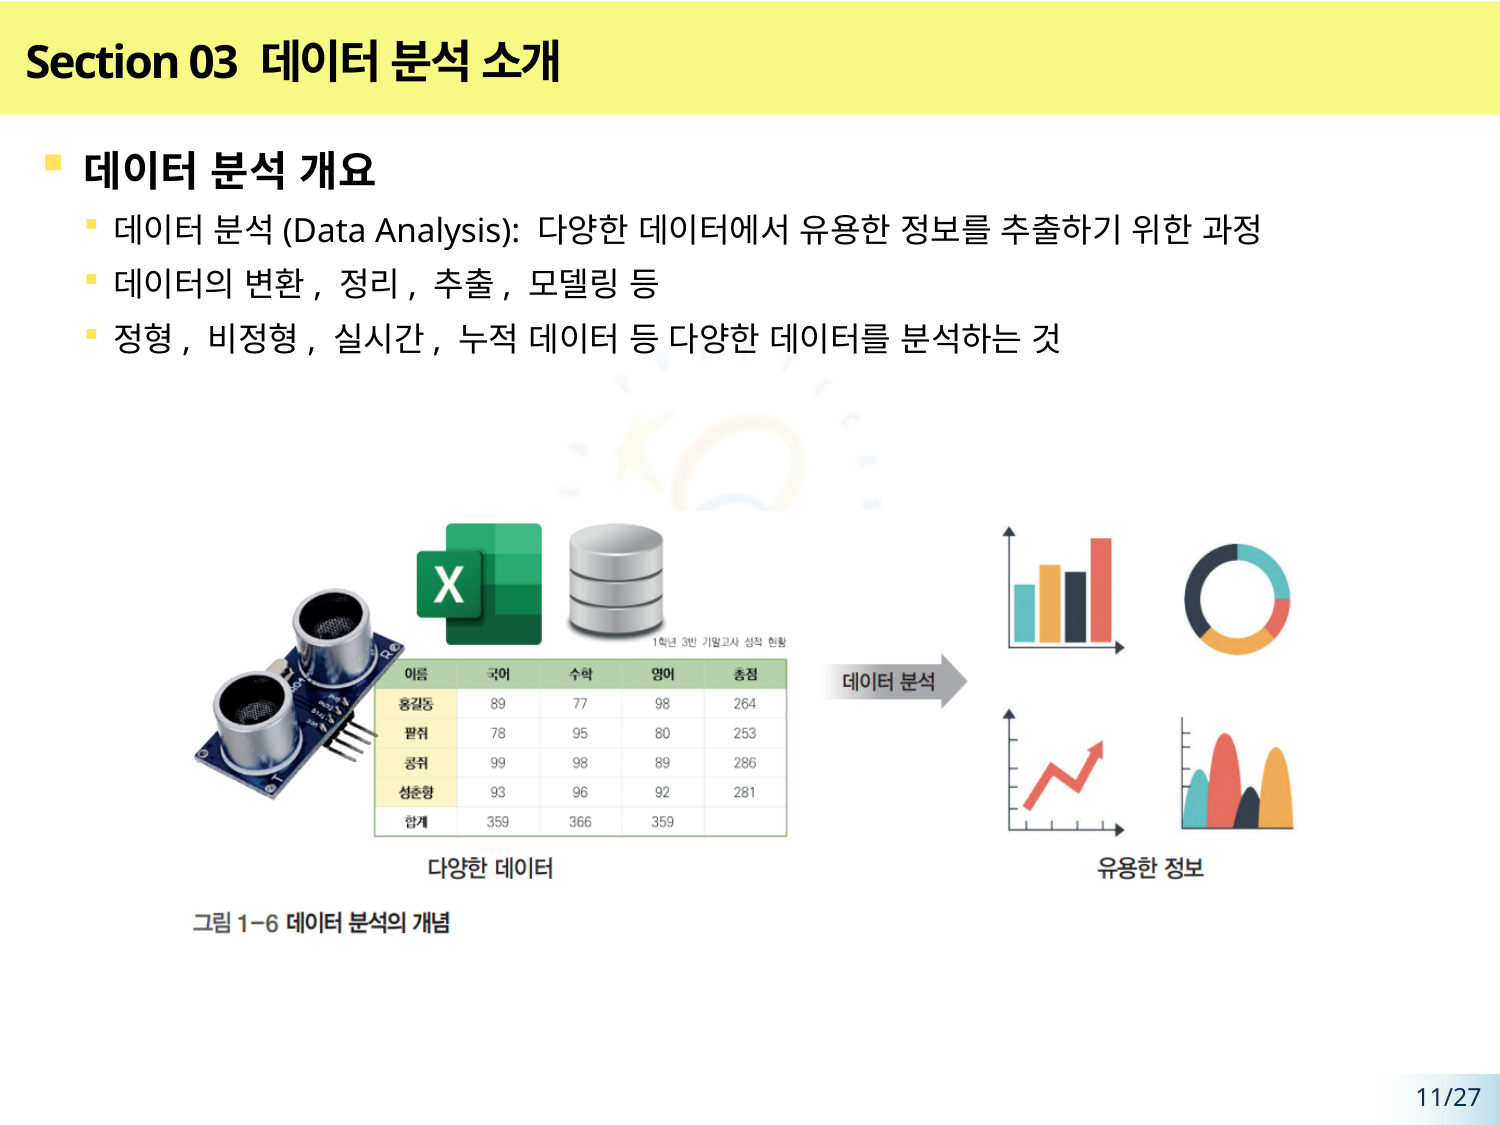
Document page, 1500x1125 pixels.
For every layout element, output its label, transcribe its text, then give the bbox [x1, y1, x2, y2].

picture [181, 510, 1309, 940]
list 데이터 분석 개요 데이터 분석(Data Analysis): 다양한 데이터에서 유용한 정보를 추출하기 위한 과정 데이터의 변환, 정리, 추출, 모델링 등 정형, 비정형, 실시간, 누적 데이터 등 다양한 데이터를 분석하는 것 [10, 126, 1481, 1057]
title Section 03 데이터 분석 소개 [10, 21, 1288, 99]
